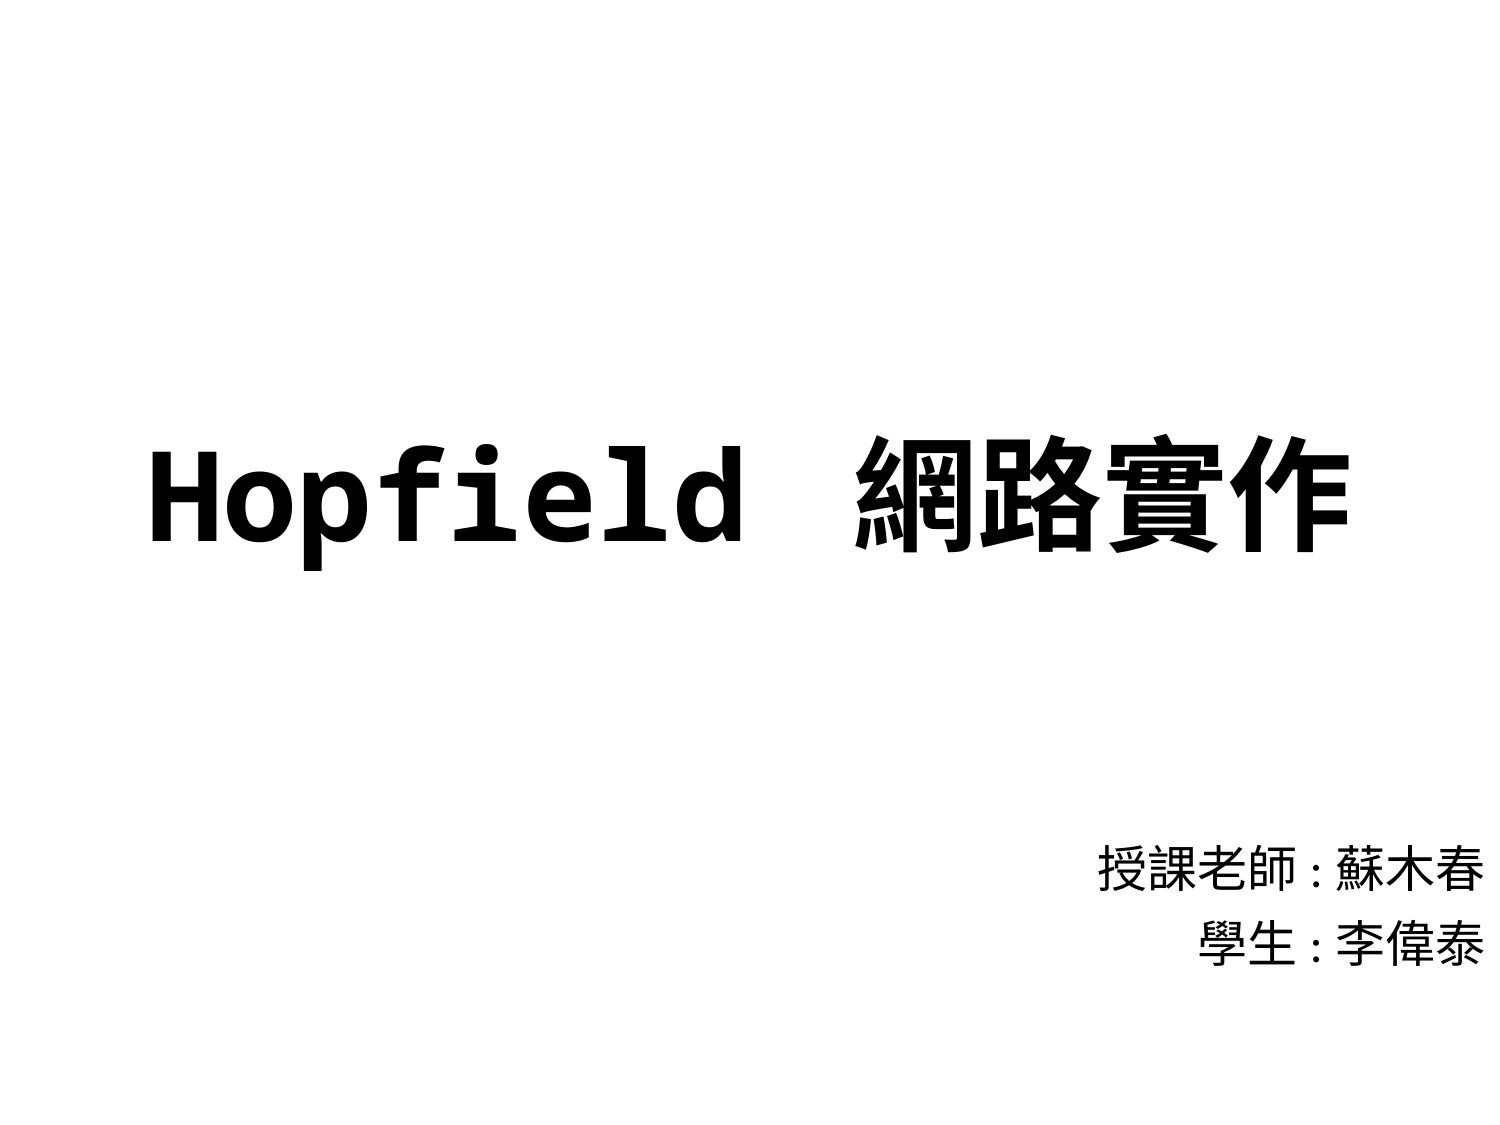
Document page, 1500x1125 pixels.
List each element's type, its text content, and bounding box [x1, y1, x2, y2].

subtitle 授課老師:蘇木春 學生:李偉泰 [375, 836, 1500, 1109]
title Hopfield 網路實作 [112, 184, 1388, 576]
